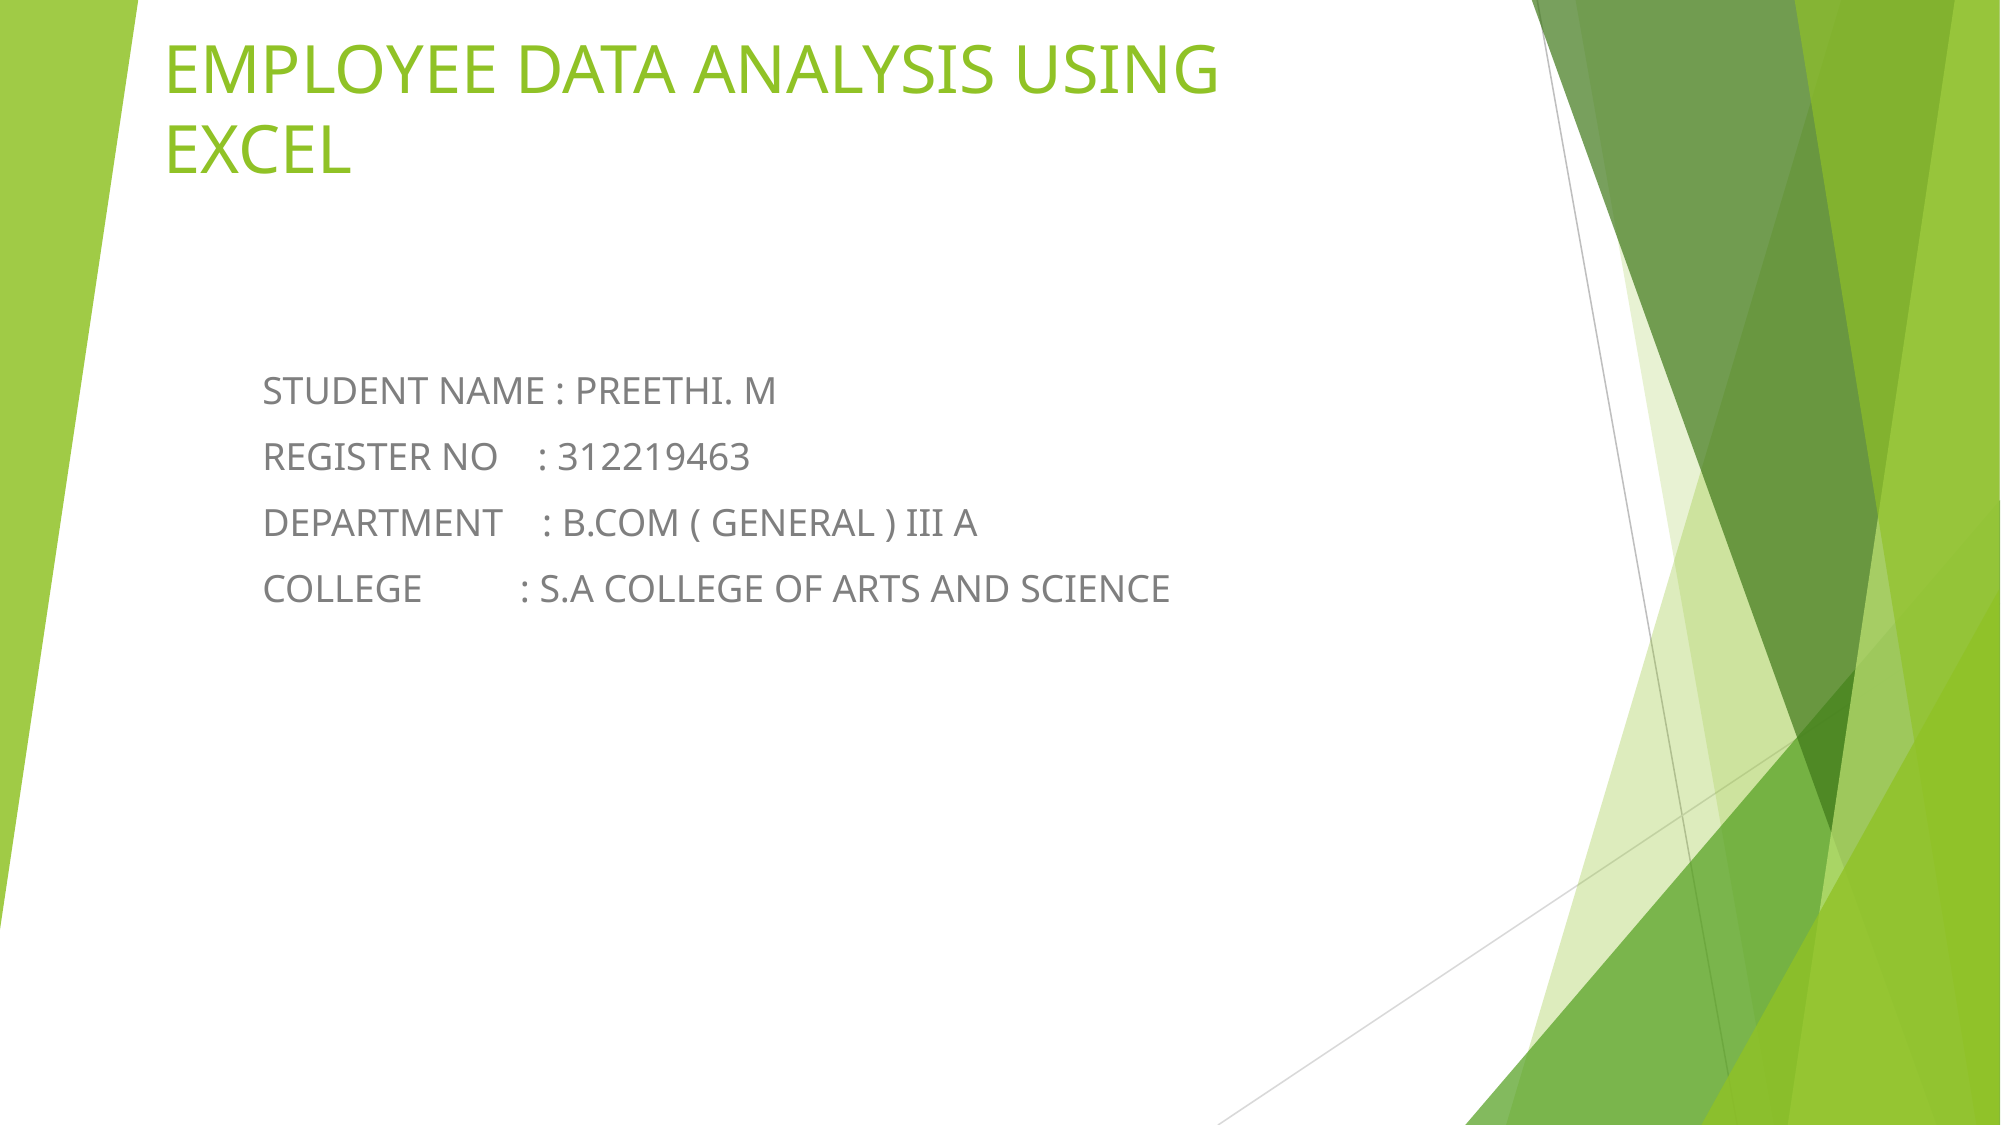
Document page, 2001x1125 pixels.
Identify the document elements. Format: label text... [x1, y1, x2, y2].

subtitle STUDENT NAME : PREETHI. M REGISTER NO : 312219463 DEPARTMENT : B.COM ( GENERAL ) III A COLLEGE : S.A COLLEGE OF ARTS AND SCIENCE [247, 359, 1522, 766]
title EMPLOYEE DATA ANALYSIS USING EXCEL [148, 55, 1423, 195]
